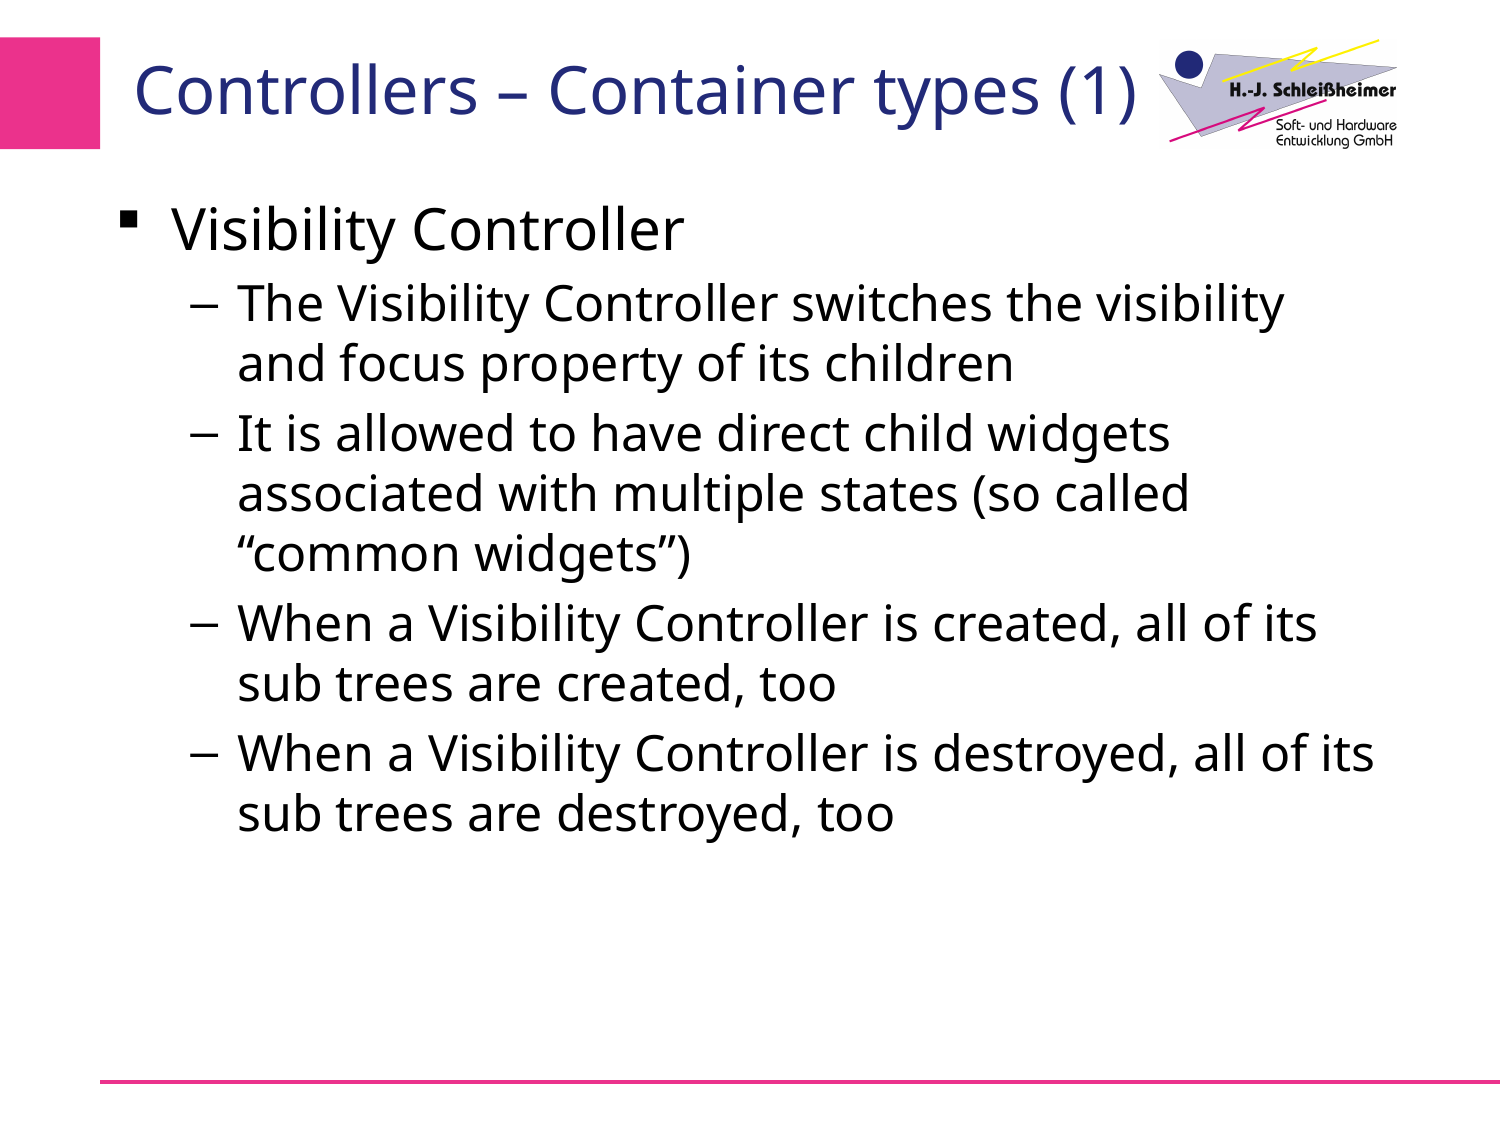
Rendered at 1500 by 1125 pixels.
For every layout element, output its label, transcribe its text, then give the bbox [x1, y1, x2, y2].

title Controllers – Container types (1) [133, 23, 1152, 152]
list Visibility Controller The Visibility Controller switches the visibility and focus property of its children It is allowed to have direct child widgets associated with multiple states (so called “common widgets”) When a Visibility Controller is created, all of its sub trees are created, too When a Visibility Controller is destroyed, all of its sub trees are destroyed, too [100, 184, 1400, 1047]
picture [1159, 39, 1397, 149]
